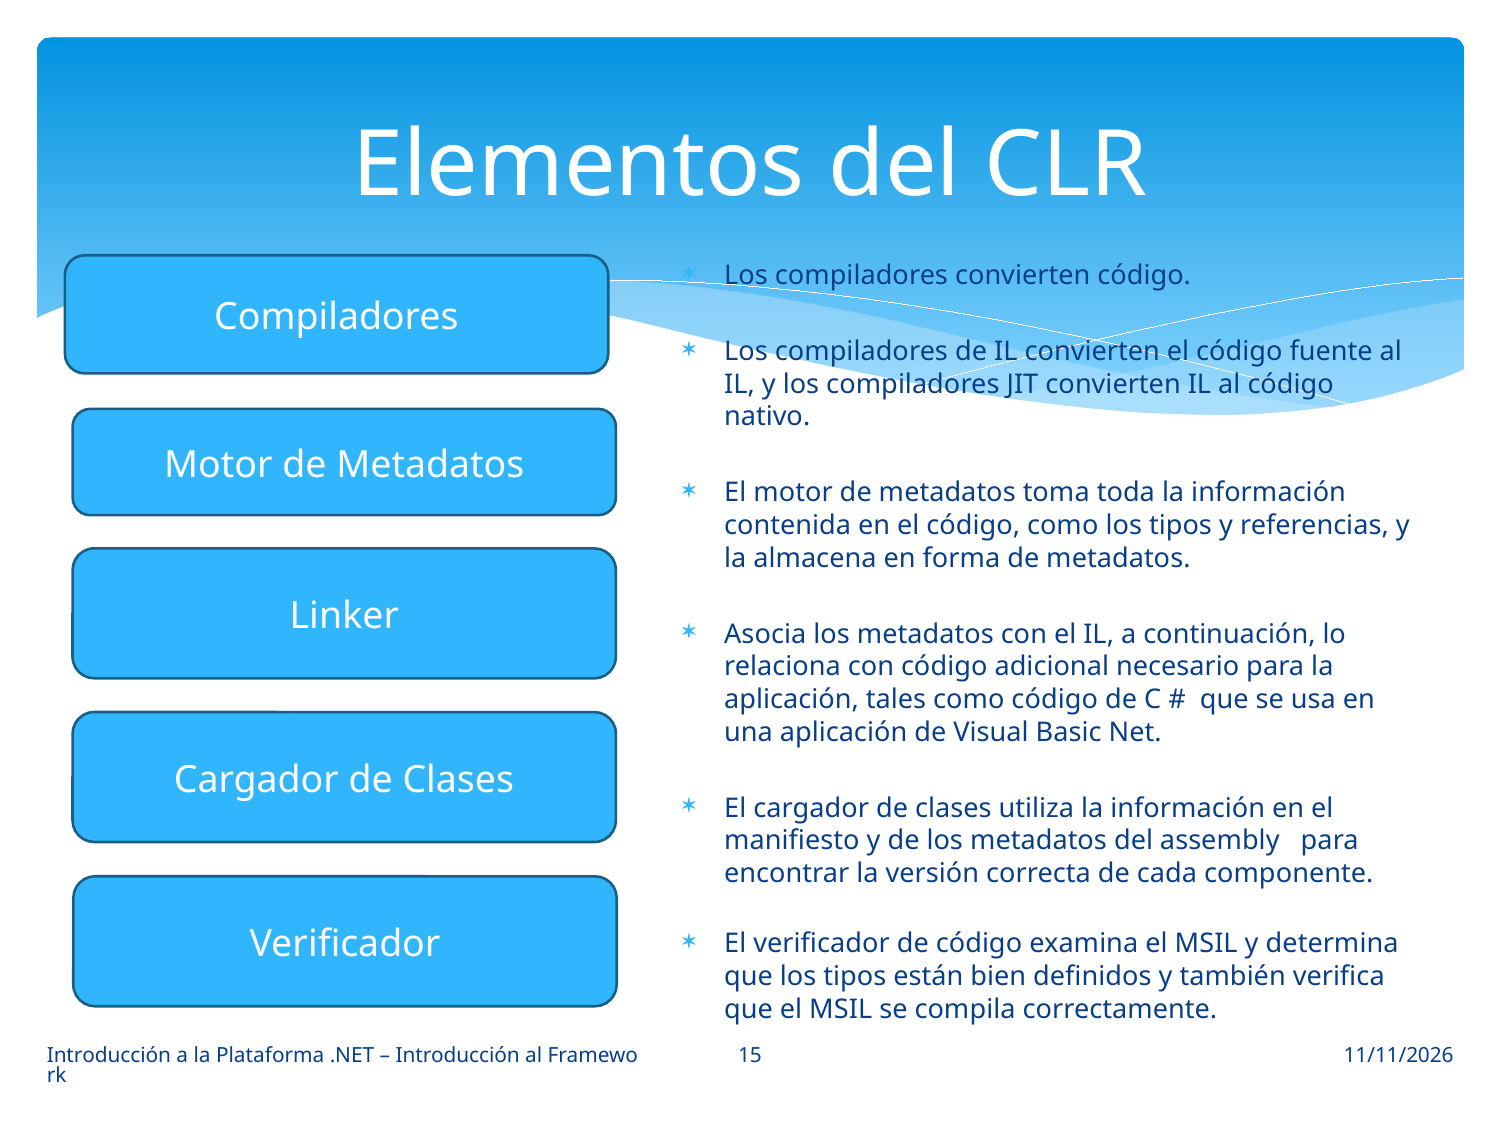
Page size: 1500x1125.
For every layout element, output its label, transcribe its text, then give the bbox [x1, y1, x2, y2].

footer Introducción a la Plataforma .NET – Introducción al Framework [31, 1025, 653, 1086]
list Los compiladores convierten código. Los compiladores de IL convierten el código fuente al IL, y los compiladores JIT convierten IL al código nativo. El motor de metadatos toma toda la información contenida en el código, como los tipos y referencias, y la almacena en forma de metadatos. Asocia los metadatos con el IL, a continuación, lo relaciona con código adicional necesario para la aplicación, tales como código de C # que se usa en una aplicación de Visual Basic Net. El cargador de clases utiliza la información en el manifiesto y de los metadatos del assembly para encontrar la versión correcta de cada componente. El verificador de código examina el MSIL y determina que los tipos están bien definidos y también verifica que el MSIL se compila correctamente. [667, 249, 1425, 1047]
text_box Linker [71, 547, 618, 680]
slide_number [847, 1025, 1469, 1086]
title Elementos del CLR [75, 55, 1425, 261]
text_box Motor de Metadatos [71, 407, 618, 517]
text_box Compiladores [63, 253, 610, 375]
slide_number 15 [654, 1025, 846, 1086]
text_box Cargador de Clases [71, 710, 618, 844]
text_box Verificador [71, 874, 619, 1008]
